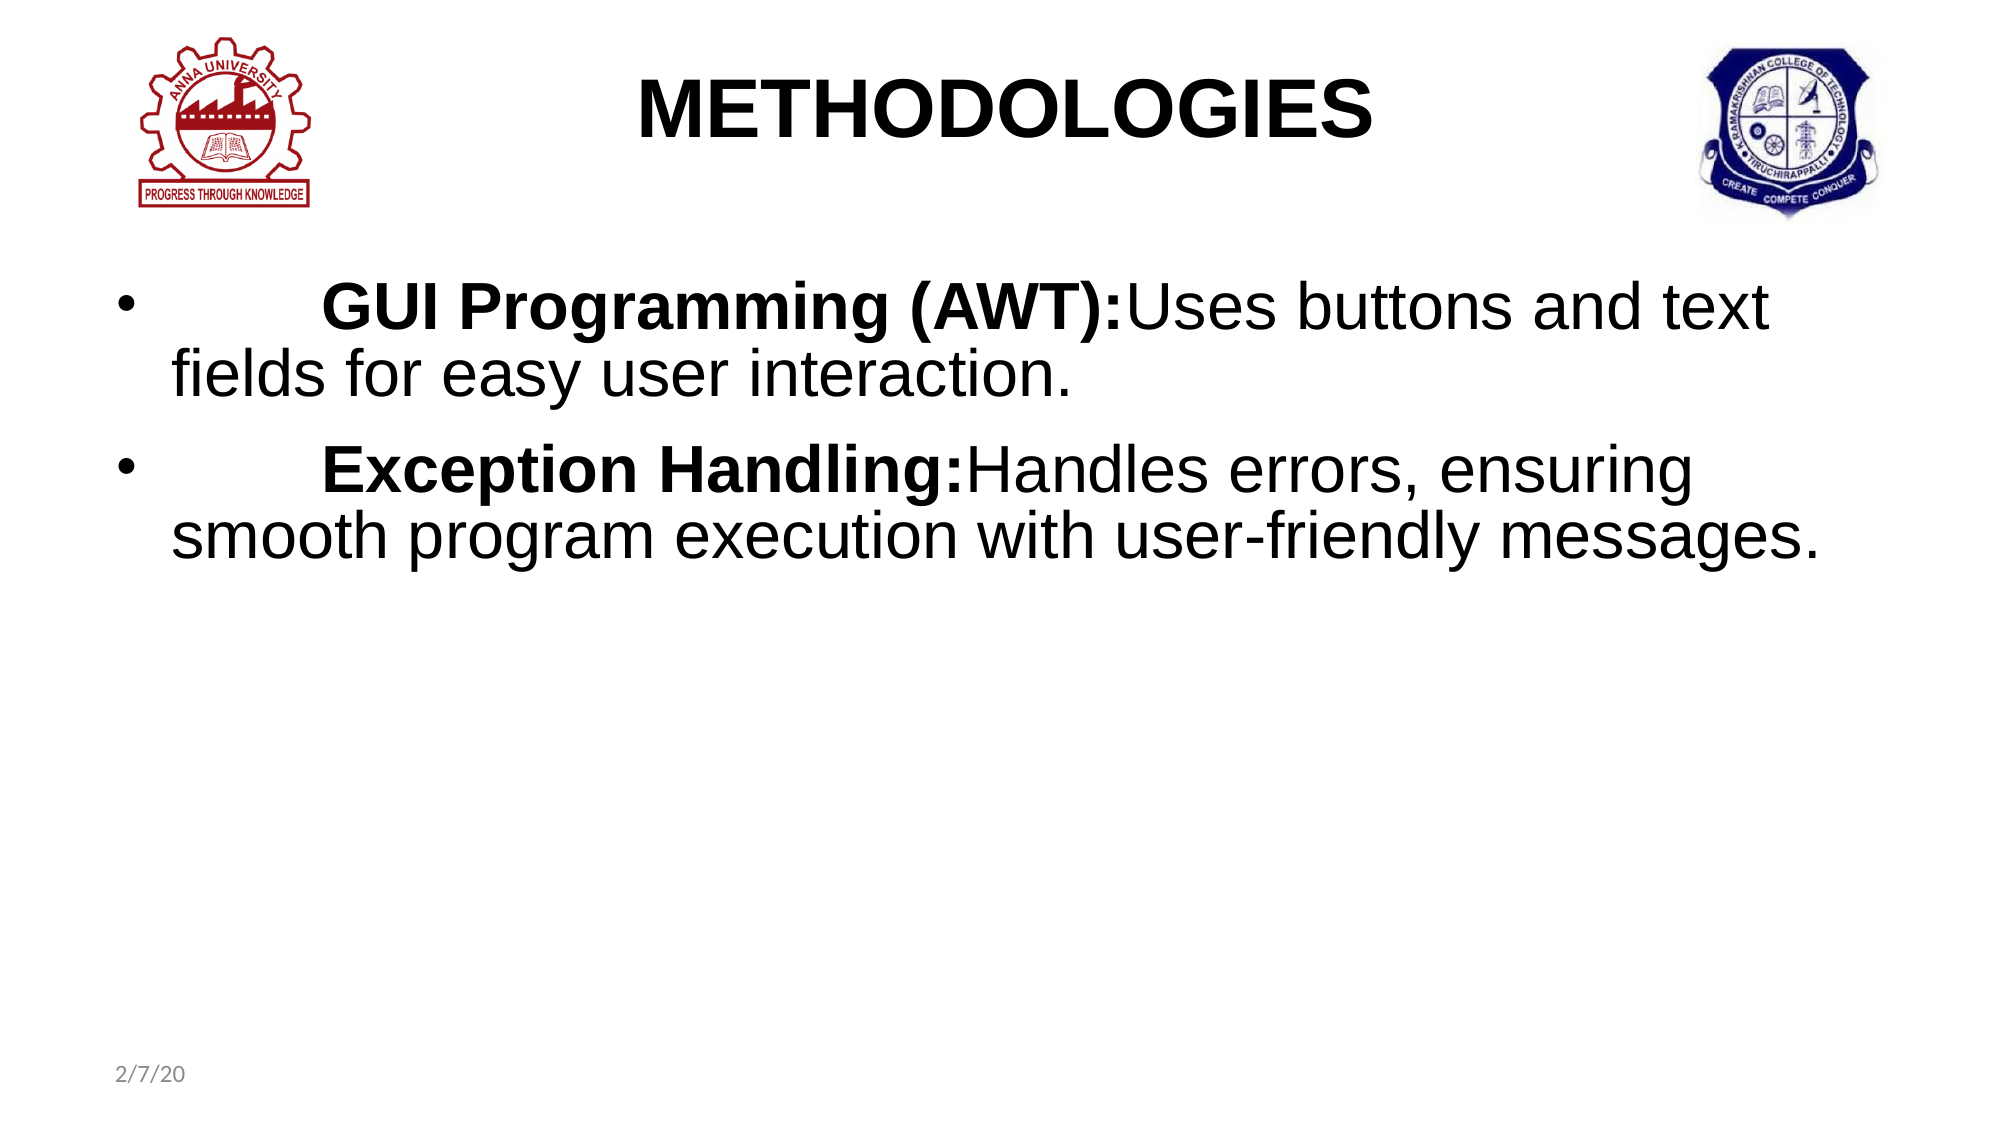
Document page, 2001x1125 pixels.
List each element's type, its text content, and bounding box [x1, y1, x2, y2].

picture [1695, 42, 1886, 224]
picture [136, 34, 312, 209]
text_box METHODOLOGIES [413, 46, 1598, 262]
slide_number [99, 1042, 567, 1103]
list GUI Programming (AWT):Uses buttons and text fields for easy user interaction. Exception Handling:Handles errors, ensuring smooth program execution with user-friendly messages. [99, 269, 1900, 1005]
